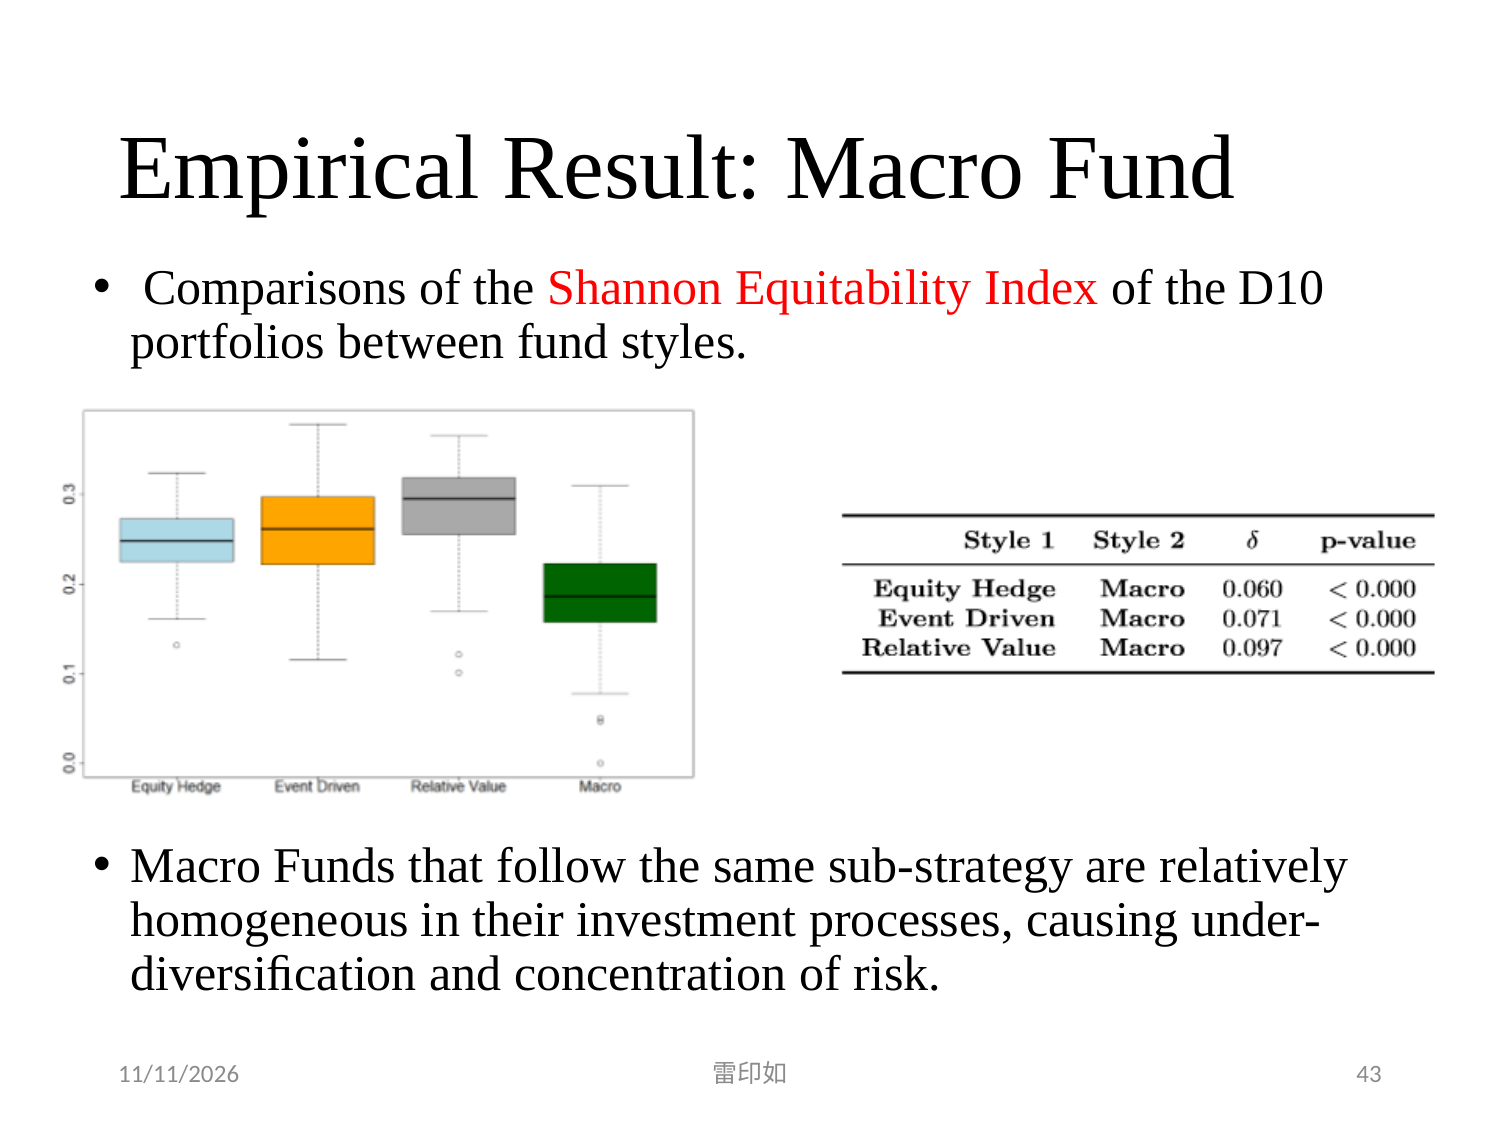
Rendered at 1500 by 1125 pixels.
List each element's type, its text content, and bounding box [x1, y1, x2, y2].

slide_number 43 [1059, 1042, 1397, 1103]
picture [51, 401, 1449, 803]
text_box Comparisons of the Shannon Equitability Index of the D10 portfolios between fund styles. Macro Funds that follow the same sub-strategy are relatively homogeneous in their investment processes, causing under-diversiﬁcation and concentration of risk. [78, 803, 1422, 1029]
footer 雷印如 [496, 1042, 1004, 1103]
text_box Comparisons of the Shannon Equitability Index of the D10 portfolios between fund styles. Macro Funds that follow the same sub-strategy are relatively homogeneous in their investment processes, causing under-diversiﬁcation and concentration of risk. [78, 253, 1422, 401]
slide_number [103, 1042, 441, 1103]
title Empirical Result: Macro Fund [103, 59, 1397, 253]
